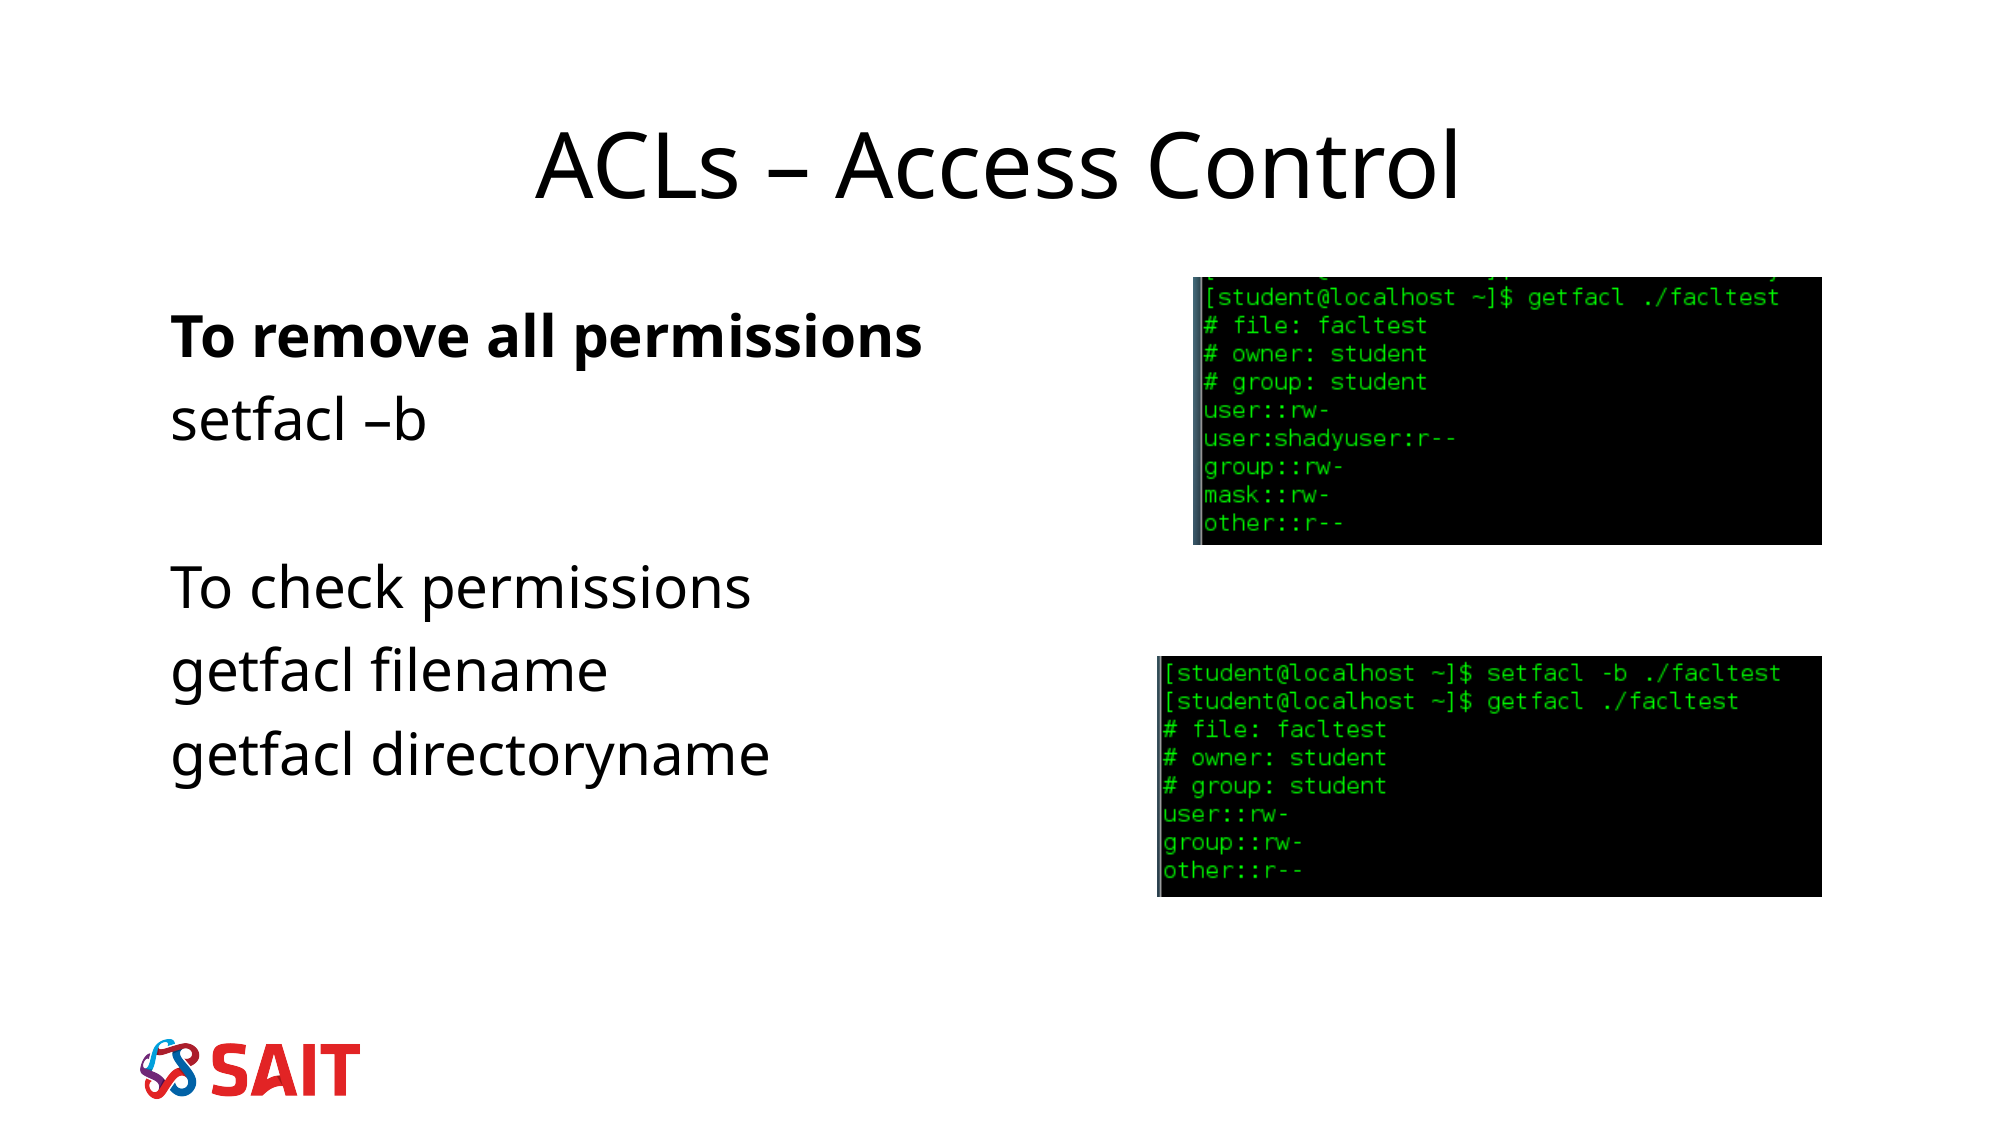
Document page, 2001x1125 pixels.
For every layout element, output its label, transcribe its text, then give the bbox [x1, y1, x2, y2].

picture [114, 1013, 386, 1125]
title ACLs – Access Control [137, 59, 1863, 278]
picture [1157, 656, 1822, 898]
picture [1193, 277, 1822, 545]
list To remove all permissions setfacl –b To check permissions getfacl filename getfacl directoryname [137, 299, 1863, 1014]
